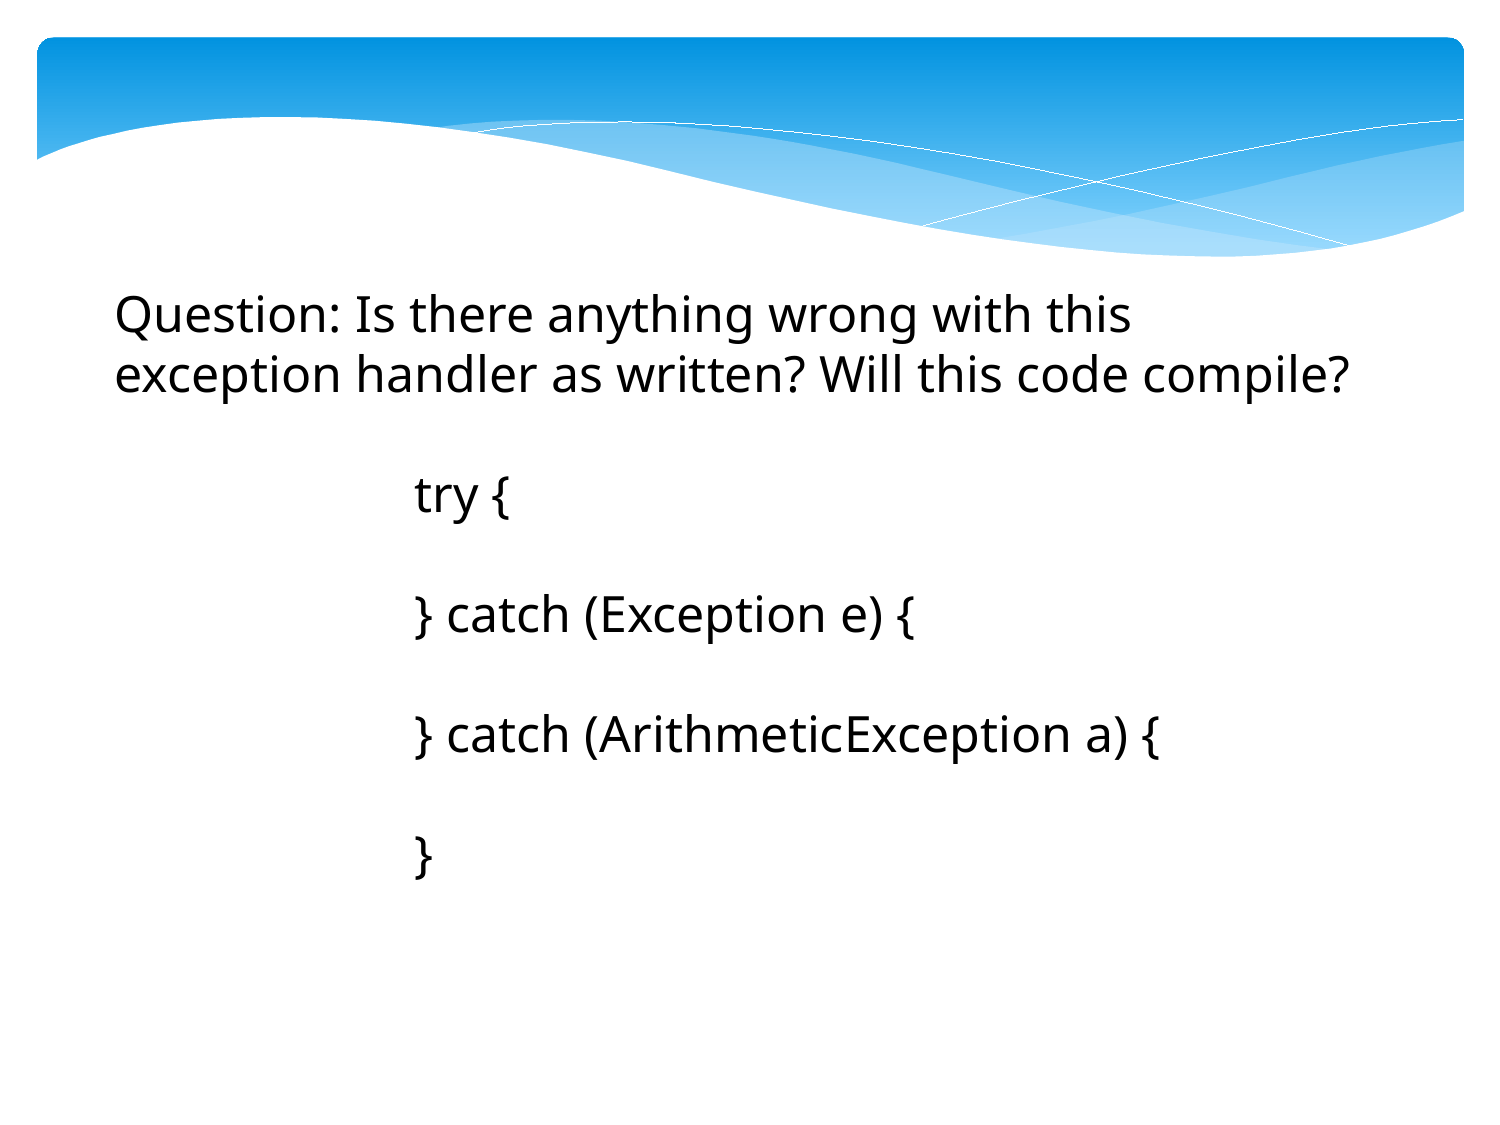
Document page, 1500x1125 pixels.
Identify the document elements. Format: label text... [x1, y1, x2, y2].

text_box Question: Is there anything wrong with this exception handler as written? Will this code compile? try { } catch (Exception e) { } catch (ArithmeticException a) { } [99, 274, 1388, 890]
